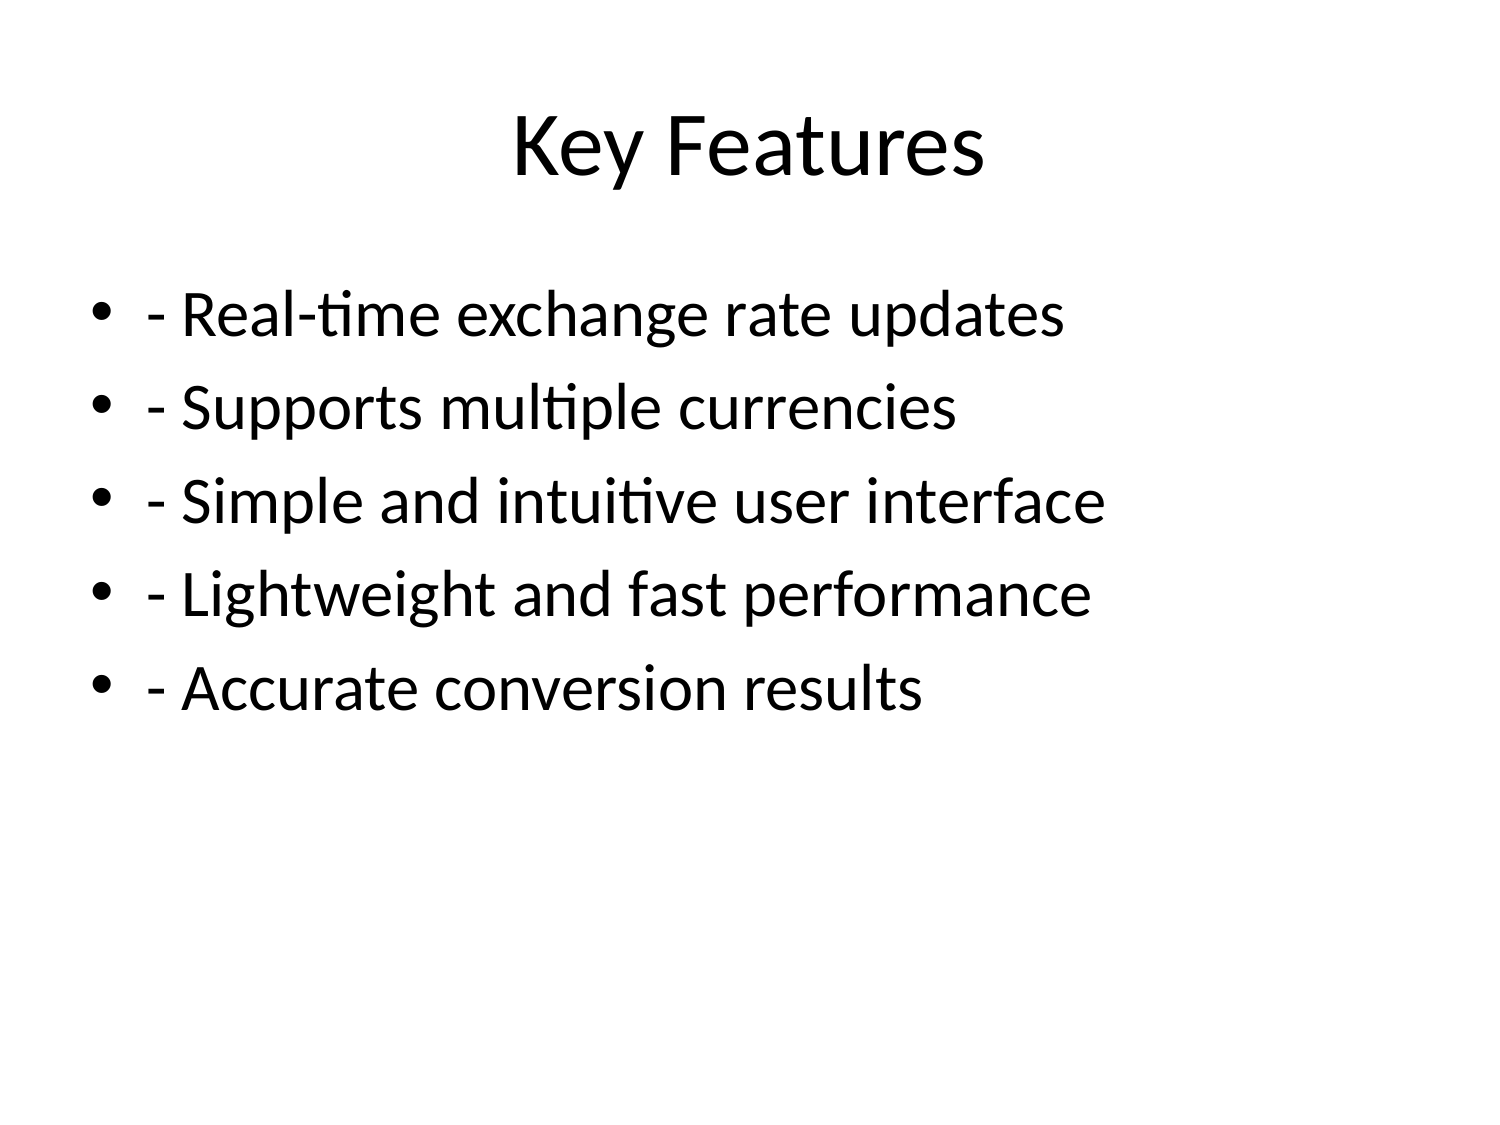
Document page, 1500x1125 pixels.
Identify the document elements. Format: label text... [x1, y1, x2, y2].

list - Real-time exchange rate updates - Supports multiple currencies - Simple and intuitive user interface - Lightweight and fast performance - Accurate conversion results [75, 262, 1425, 1005]
title Key Features [75, 45, 1425, 233]
